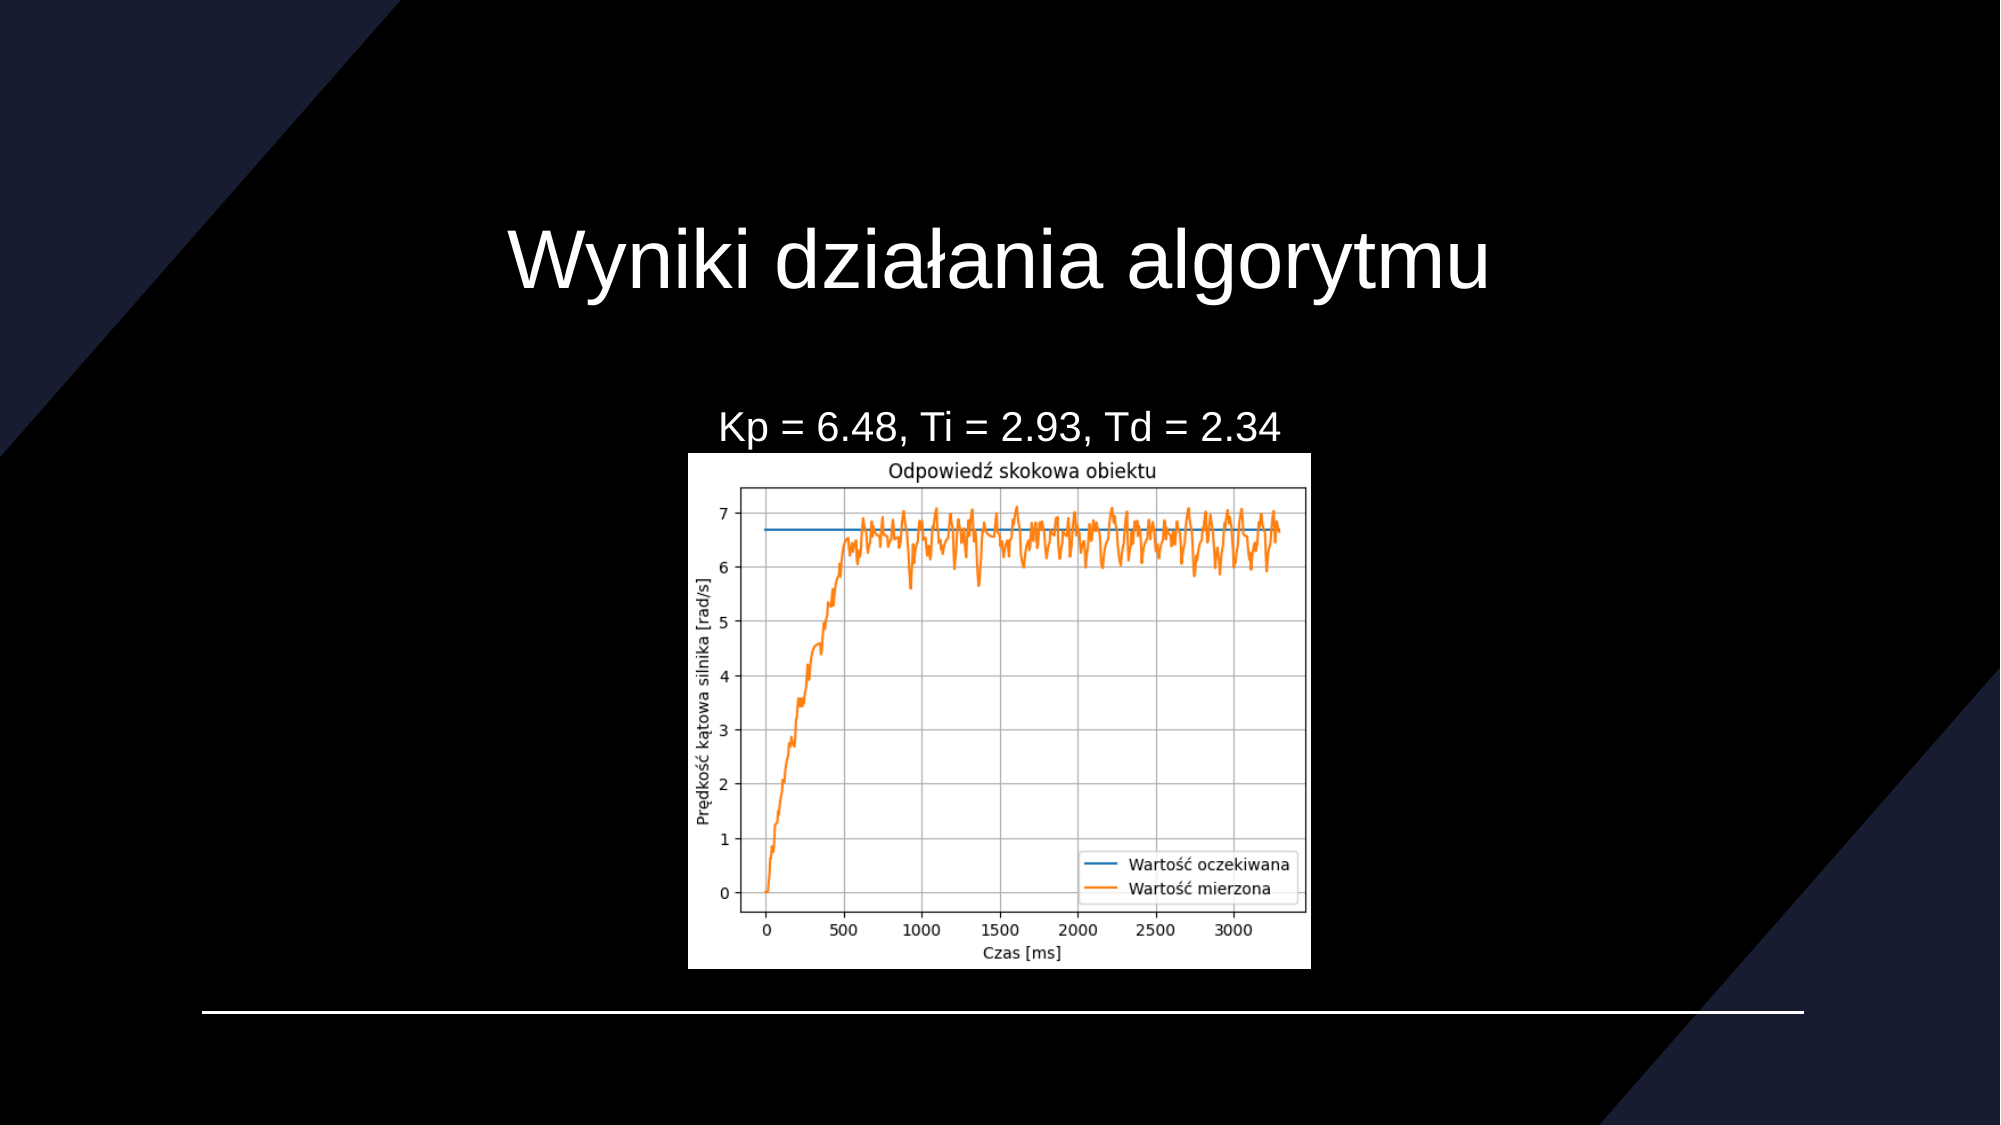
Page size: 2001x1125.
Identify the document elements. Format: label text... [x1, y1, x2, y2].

picture [688, 453, 1311, 969]
title Wyniki działania algorytmu [187, 143, 1813, 367]
list Kp = 6.48, Ti = 2.93, Td = 2.34 [187, 382, 1813, 968]
